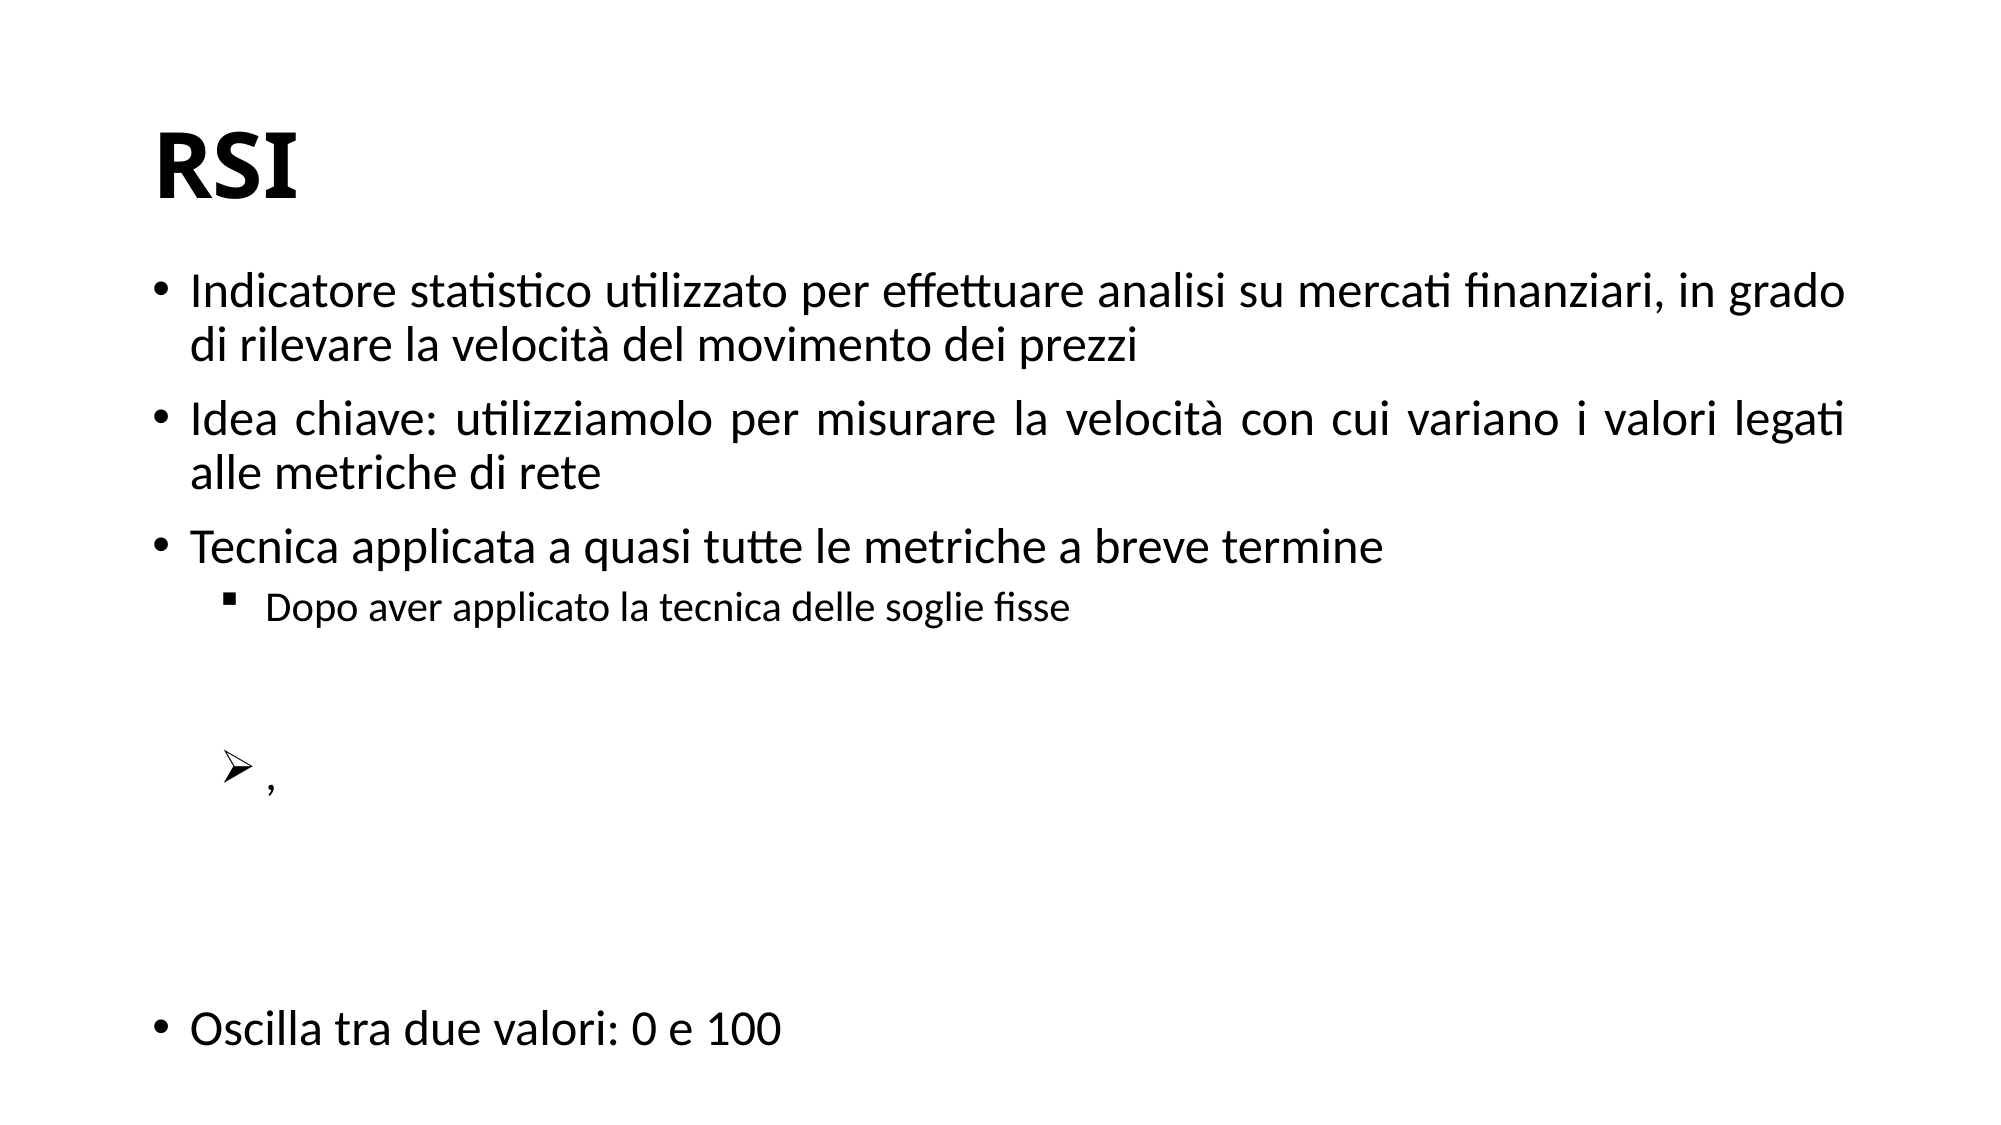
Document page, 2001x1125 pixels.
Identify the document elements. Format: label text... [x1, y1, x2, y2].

title RSI [137, 59, 1863, 278]
